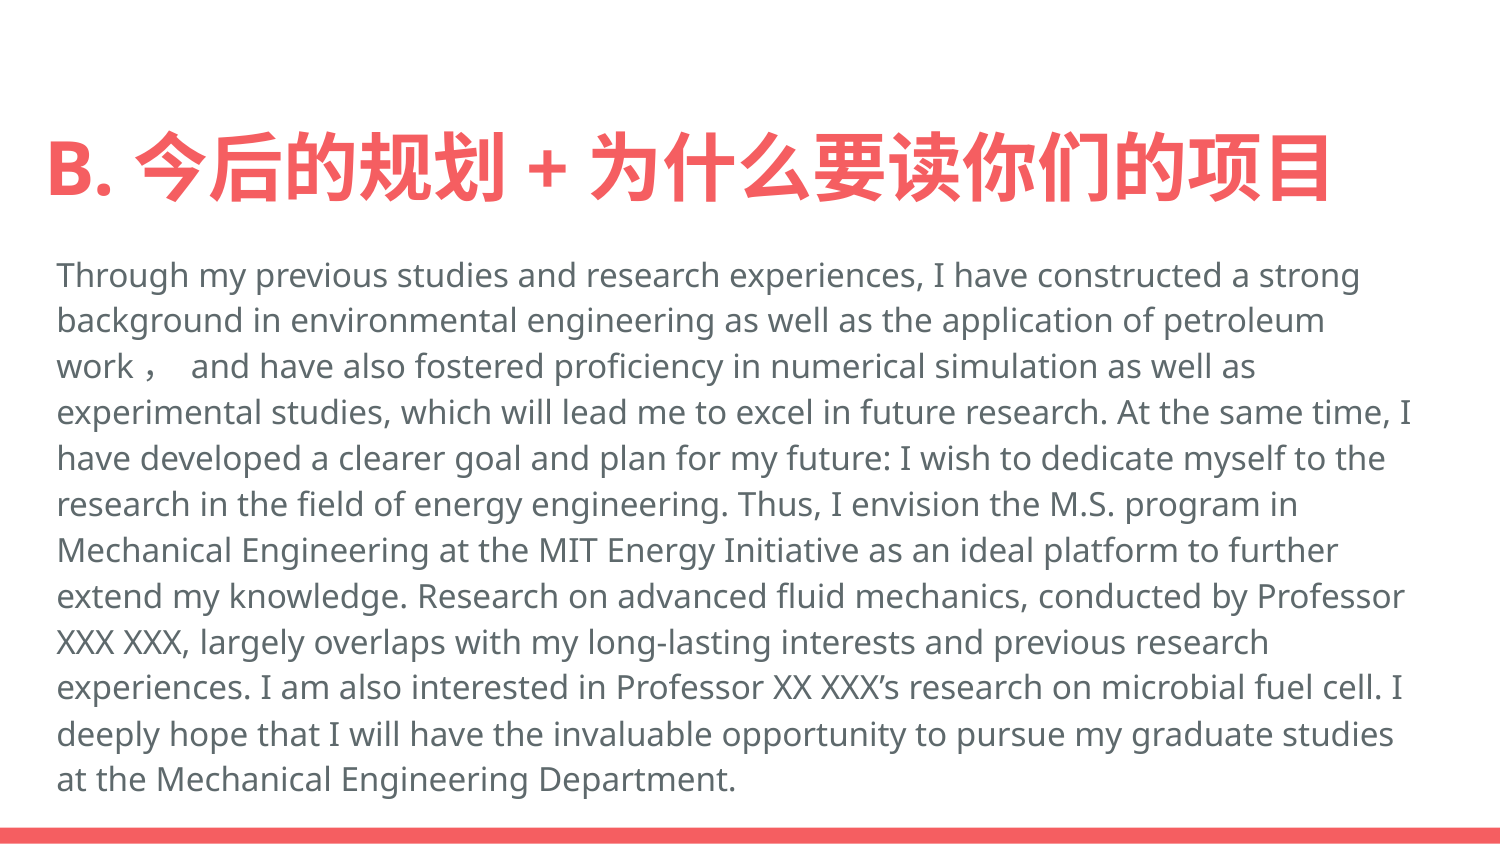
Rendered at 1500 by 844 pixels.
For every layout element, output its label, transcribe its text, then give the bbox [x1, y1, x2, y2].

title B.今后的规划+为什么要读你们的项目 [29, 91, 1428, 226]
list Through my previous studies and research experiences, I have constructed a strong background in environmental engineering as well as the application of petroleum work， and have also fostered proficiency in numerical simulation as well as experimental studies, which will lead me to excel in future research. At the same time, I have developed a clearer goal and plan for my future: I wish to dedicate myself to the research in the field of energy engineering. Thus, I envision the M.S. program in Mechanical Engineering at the MIT Energy Initiative as an ideal platform to further extend my knowledge. Research on advanced fluid mechanics, conducted by Professor XXX XXX, largely overlaps with my long-lasting interests and previous research experiences. I am also interested in Professor XX XXX’s research on microbial fuel cell. I deeply hope that I will have the invaluable opportunity to pursue my graduate studies at the Mechanical Engineering Department. [41, 232, 1439, 788]
